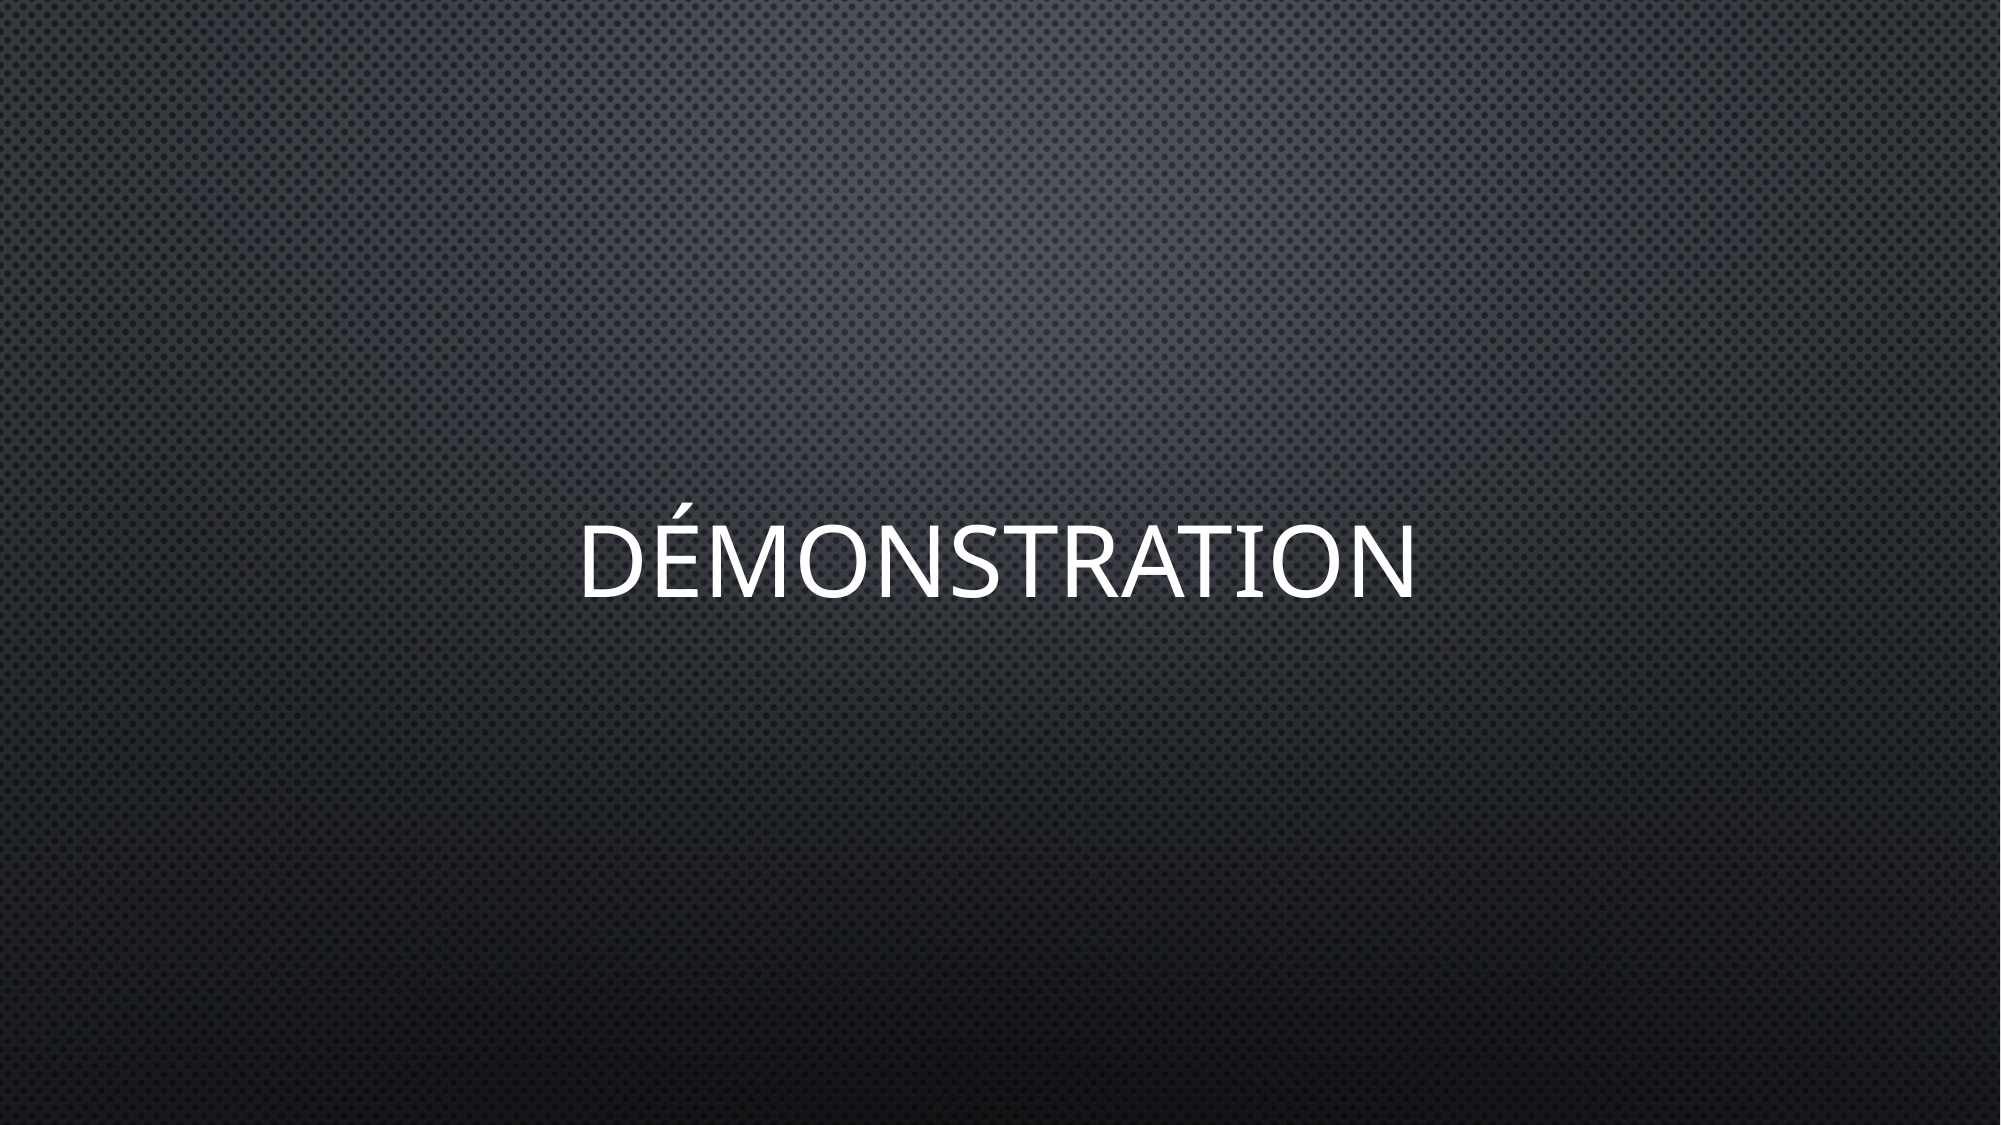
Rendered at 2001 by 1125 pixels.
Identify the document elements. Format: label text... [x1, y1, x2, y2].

title Démonstration [287, 99, 1711, 625]
